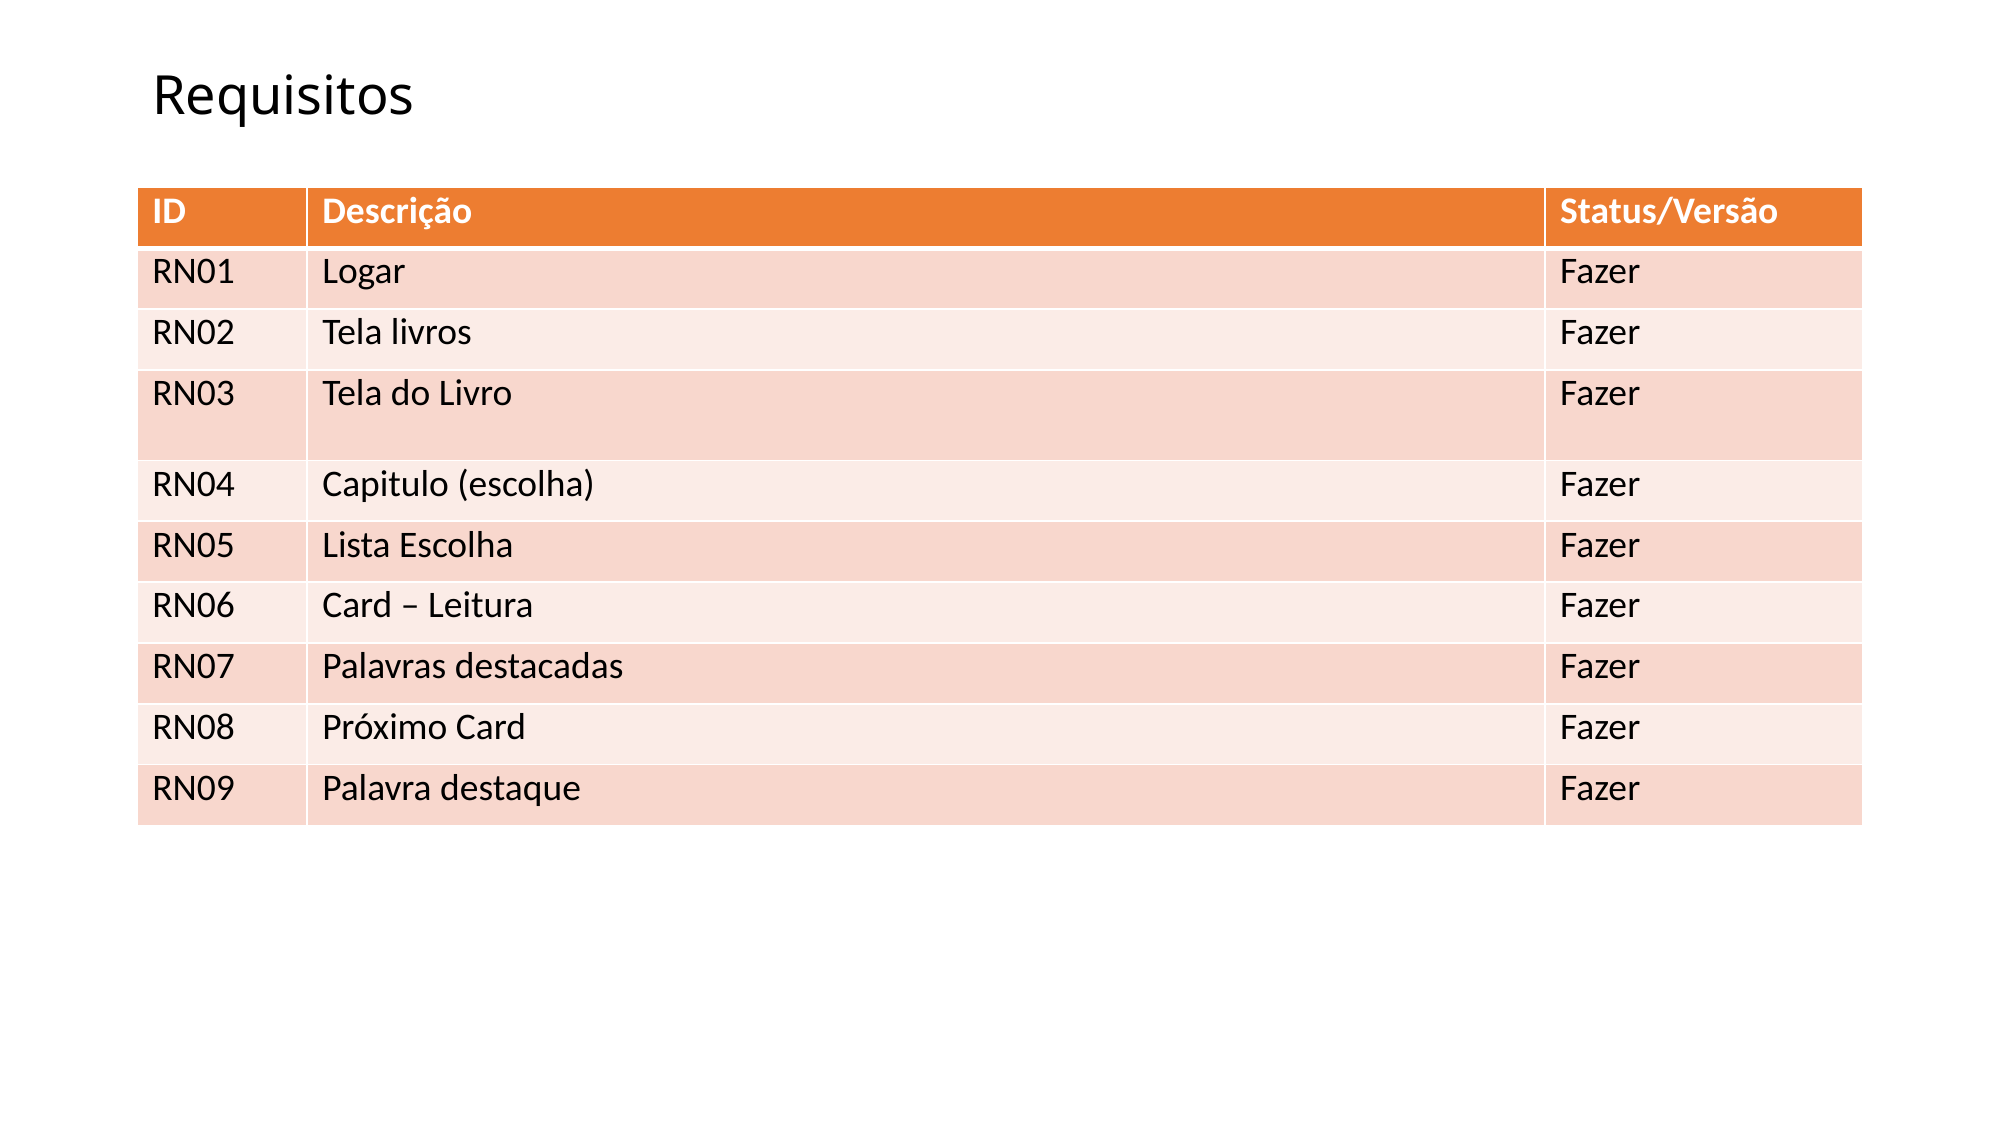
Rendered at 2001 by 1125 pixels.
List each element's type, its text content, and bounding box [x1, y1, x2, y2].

table_header Descrição [308, 188, 1544, 246]
table_cell Fazer [1546, 310, 1862, 369]
table_cell RN05 [138, 522, 306, 581]
table_cell Fazer [1546, 583, 1862, 642]
table_cell RN02 [138, 310, 306, 369]
table_cell Fazer [1546, 705, 1862, 764]
table_cell Fazer [1546, 765, 1862, 825]
table_cell RN06 [138, 583, 306, 642]
table_cell Fazer [1546, 251, 1862, 308]
table_cell RN09 [138, 765, 306, 825]
table_cell RN03 [138, 371, 306, 460]
title Requisitos [137, 59, 1863, 134]
table_cell Lista Escolha [308, 522, 1544, 581]
table_cell Capitulo (escolha) [308, 461, 1544, 520]
table_cell Tela livros [308, 310, 1544, 369]
table_cell Fazer [1546, 644, 1862, 703]
table_cell RN08 [138, 705, 306, 764]
table_header ID [138, 188, 306, 246]
table_cell RN04 [138, 461, 306, 520]
table_cell Palavras destacadas [308, 644, 1544, 703]
table_cell RN07 [138, 644, 306, 703]
table_cell Fazer [1546, 461, 1862, 520]
table_cell Tela do Livro [308, 371, 1544, 460]
table_cell Card – Leitura [308, 583, 1544, 642]
table_header Status/Versão [1546, 188, 1862, 246]
table_cell Palavra destaque [308, 765, 1544, 825]
table_cell RN01 [138, 251, 306, 308]
table_cell Fazer [1546, 371, 1862, 460]
table_cell Logar [308, 251, 1544, 308]
table_cell Fazer [1546, 522, 1862, 581]
table_cell Próximo Card [308, 705, 1544, 764]
